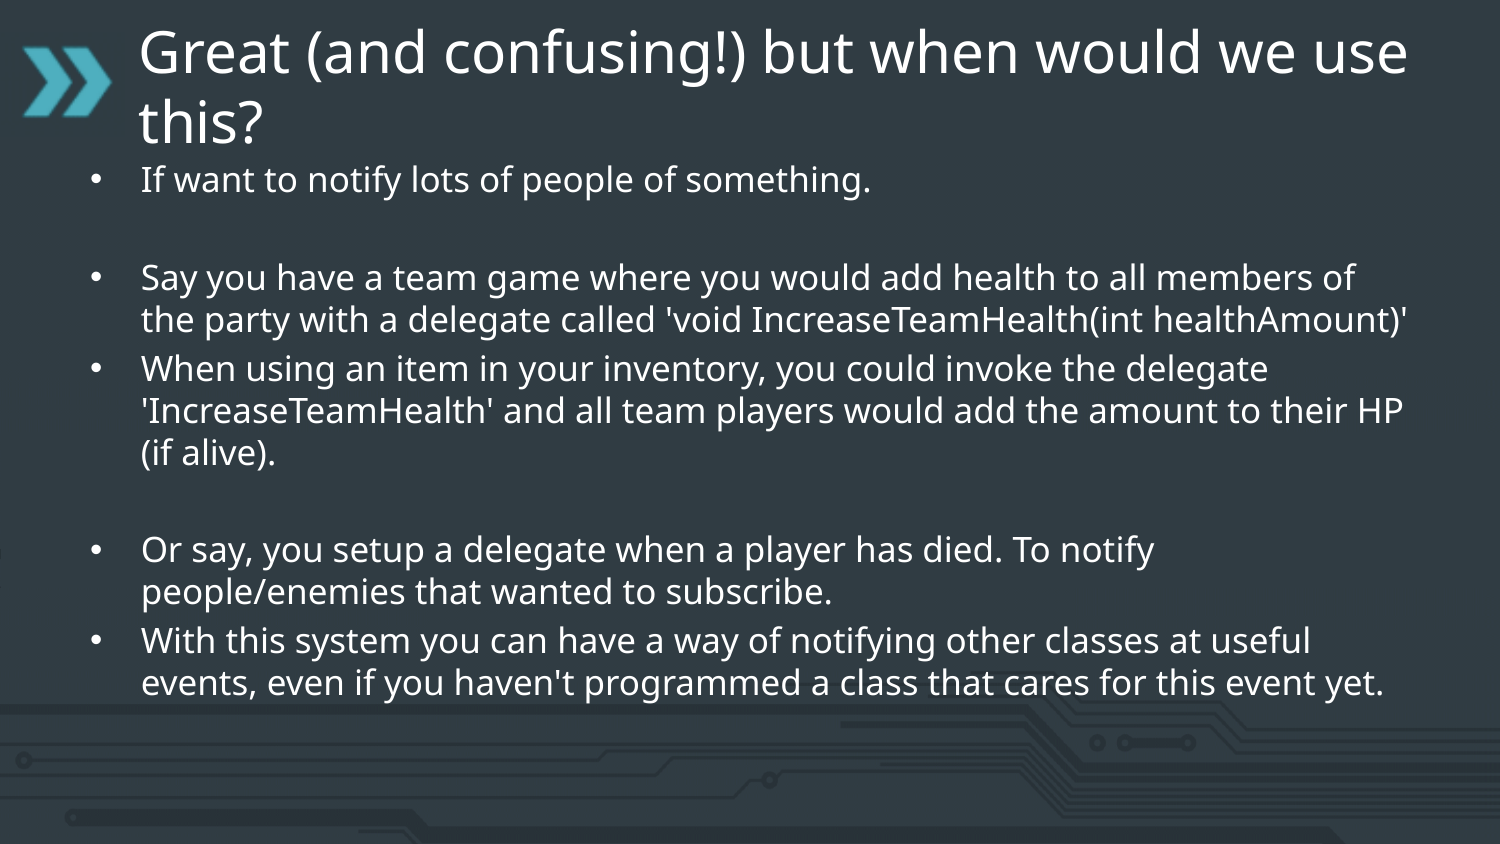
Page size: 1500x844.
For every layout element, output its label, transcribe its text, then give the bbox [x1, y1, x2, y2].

list If want to notify lots of people of something. Say you have a team game where you would add health to all members of the party with a delegate called 'void IncreaseTeamHealth(int healthAmount)' When using an item in your inventory, you could invoke the delegate 'IncreaseTeamHealth' and all team players would add the amount to their HP (if alive). Or say, you setup a delegate when a player has died. To notify people/enemies that wanted to subscribe. With this system you can have a way of notifying other classes at useful events, even if you haven't programmed a class that cares for this event yet. [75, 150, 1425, 754]
picture [0, 0, 1500, 844]
title Great (and confusing!) but when would we use this? [123, 33, 1425, 137]
